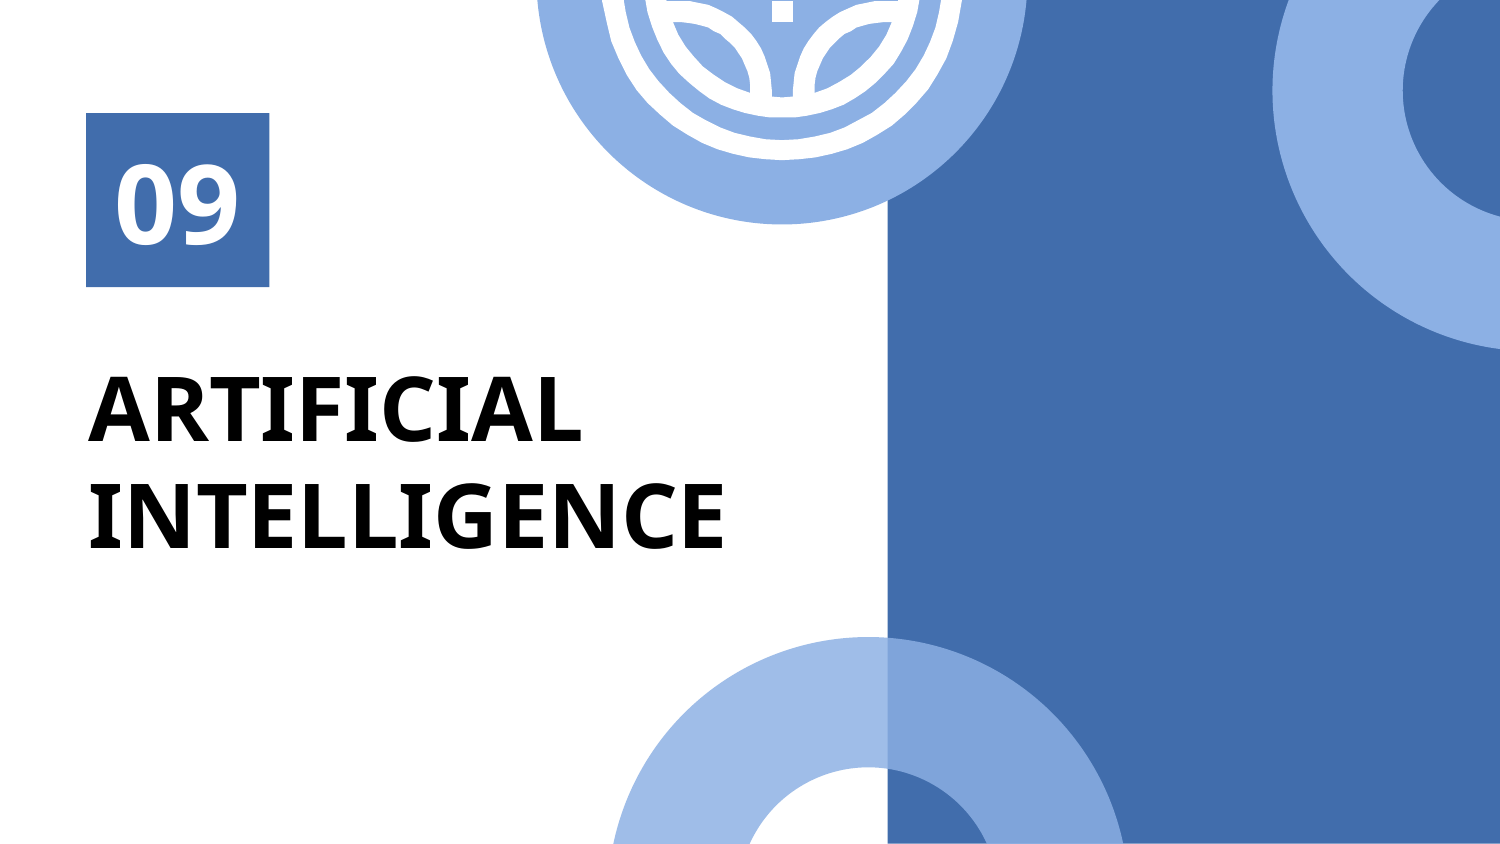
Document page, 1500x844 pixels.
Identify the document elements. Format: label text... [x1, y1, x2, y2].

title 09 [86, 113, 270, 288]
text_box [625, 168, 939, 225]
text_box [969, 0, 1027, 138]
text_box [613, 637, 1124, 844]
title ARTIFICIAL INTELLIGENCE [73, 301, 868, 617]
text_box [1272, 0, 1500, 350]
text_box [537, 0, 595, 139]
text_box [887, 0, 1500, 844]
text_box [600, 0, 964, 161]
